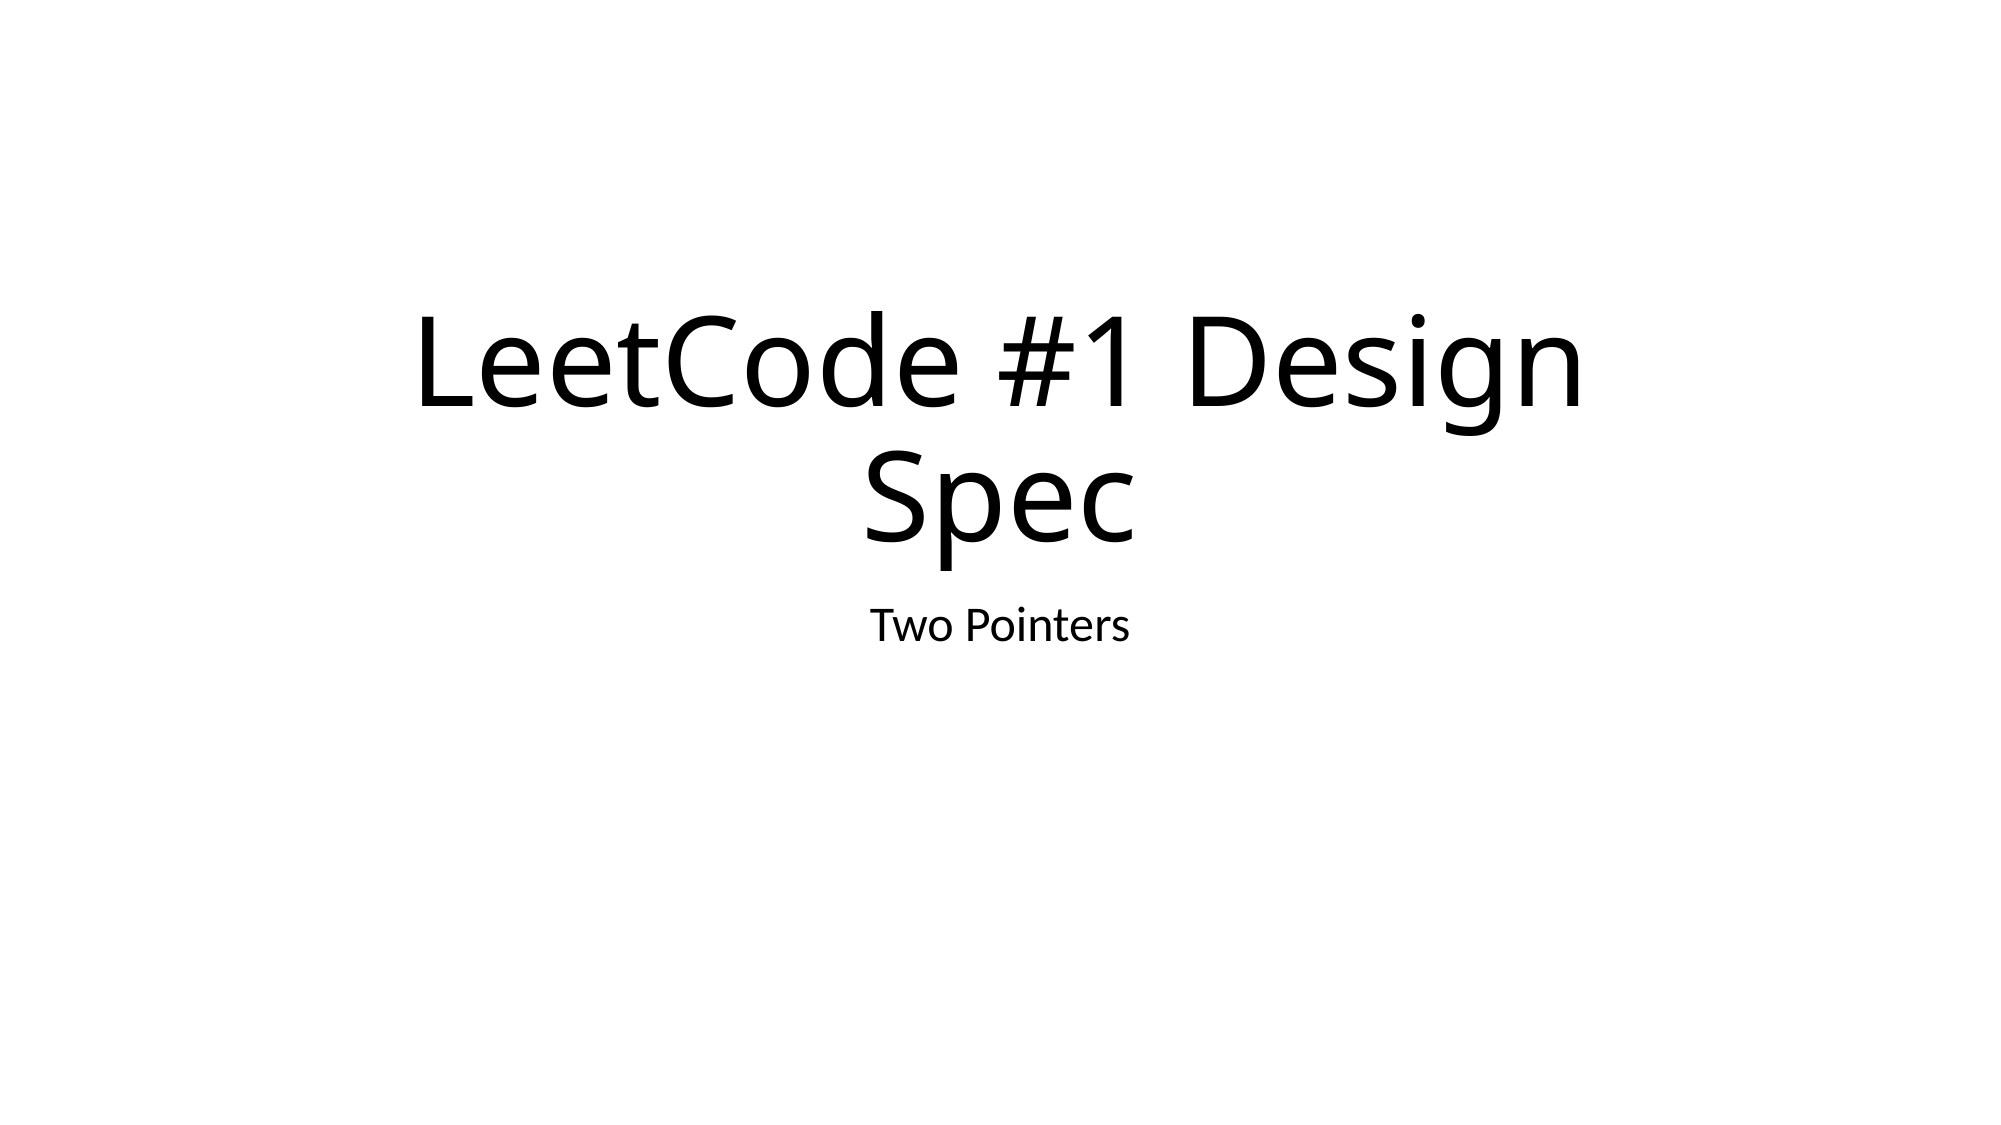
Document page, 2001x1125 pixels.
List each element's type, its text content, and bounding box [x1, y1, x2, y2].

subtitle Two Pointers [249, 590, 1750, 863]
title LeetCode #1 Design Spec [249, 184, 1750, 576]
